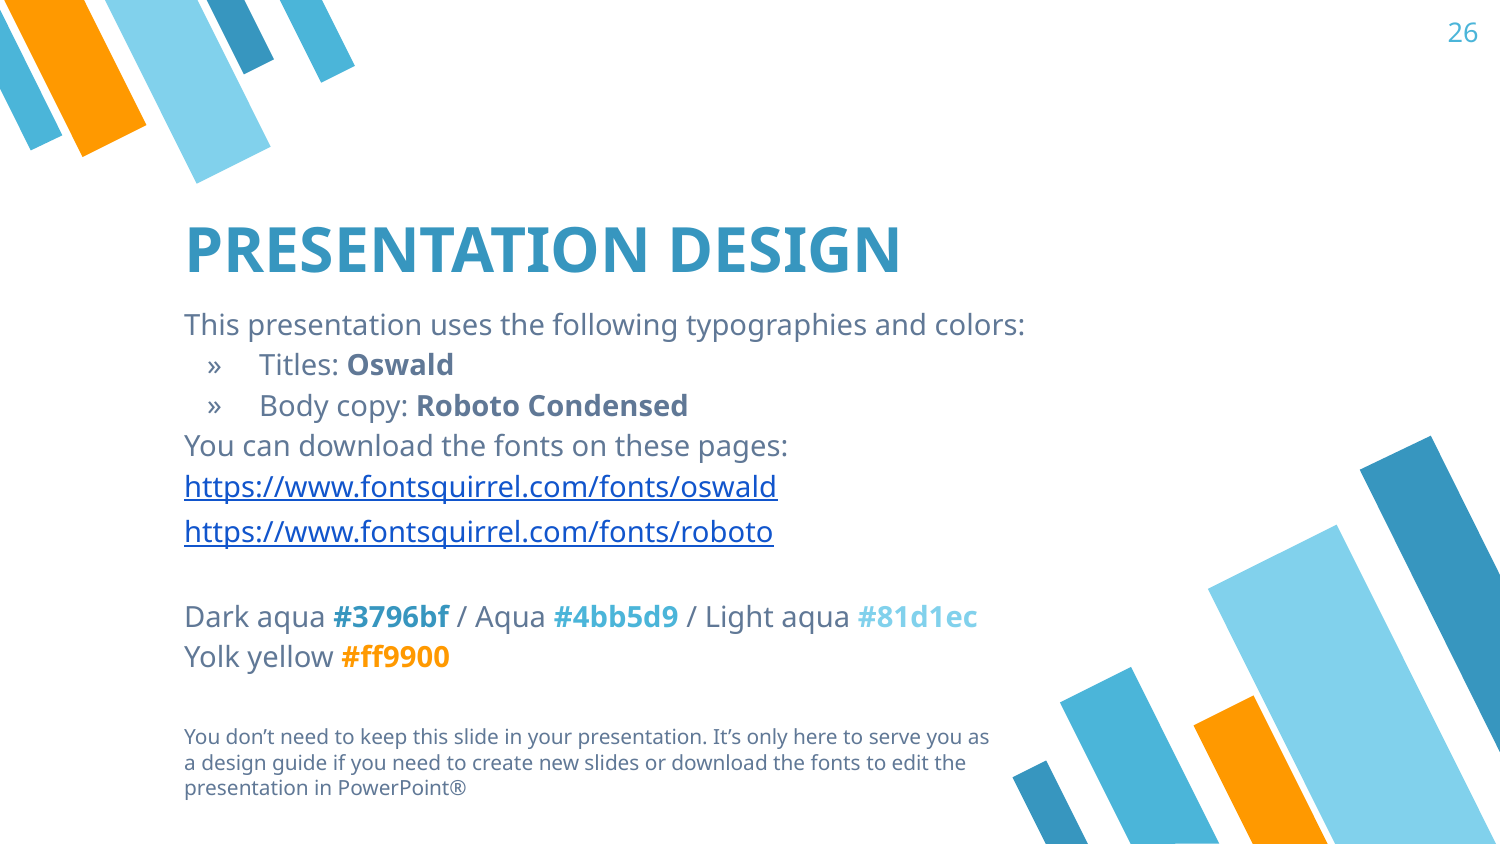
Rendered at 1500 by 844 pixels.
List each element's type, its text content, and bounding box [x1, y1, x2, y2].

text_box You don’t need to keep this slide in your presentation. It’s only here to serve you as a design guide if you need to create new slides or download the fonts to edit the presentation in PowerPoint® [169, 709, 1010, 798]
slide_number 26 [1403, 0, 1494, 65]
list This presentation uses the following typographies and colors: Titles: Oswald Body copy: Roboto Condensed You can download the fonts on these pages: https://www.fontsquirrel.com/fonts/oswald https://www.fontsquirrel.com/fonts/roboto Dark aqua #3796bf / Aqua #4bb5d9 / Light aqua #81d1ec Yolk yellow #ff9900 [169, 291, 1115, 706]
title PRESENTATION DESIGN [169, 188, 1115, 291]
